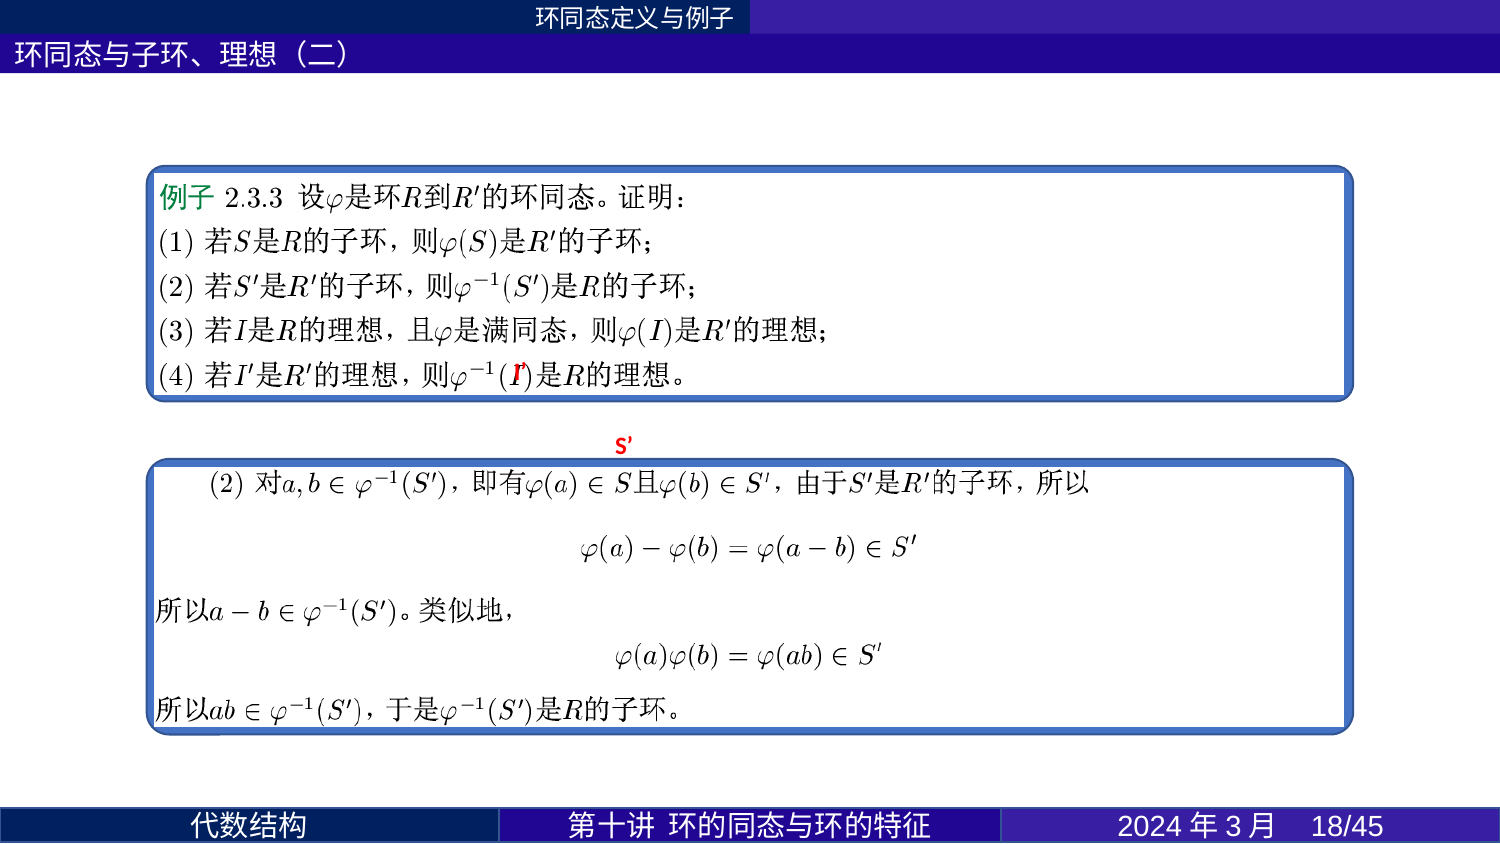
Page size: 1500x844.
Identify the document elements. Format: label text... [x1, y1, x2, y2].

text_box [146, 165, 1354, 402]
text_box 环同态定义与例子 [0, 0, 749, 33]
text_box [146, 458, 1354, 735]
text_box S’ [600, 421, 649, 458]
text_box [749, 0, 1500, 33]
text_box 2024年3月 18/45 [1000, 807, 1500, 843]
text_box 第十讲 环的同态与环的特征 [498, 807, 1000, 843]
text_box 代数结构 [0, 807, 498, 843]
text_box 环同态与子环、理想（二） [0, 33, 1500, 74]
